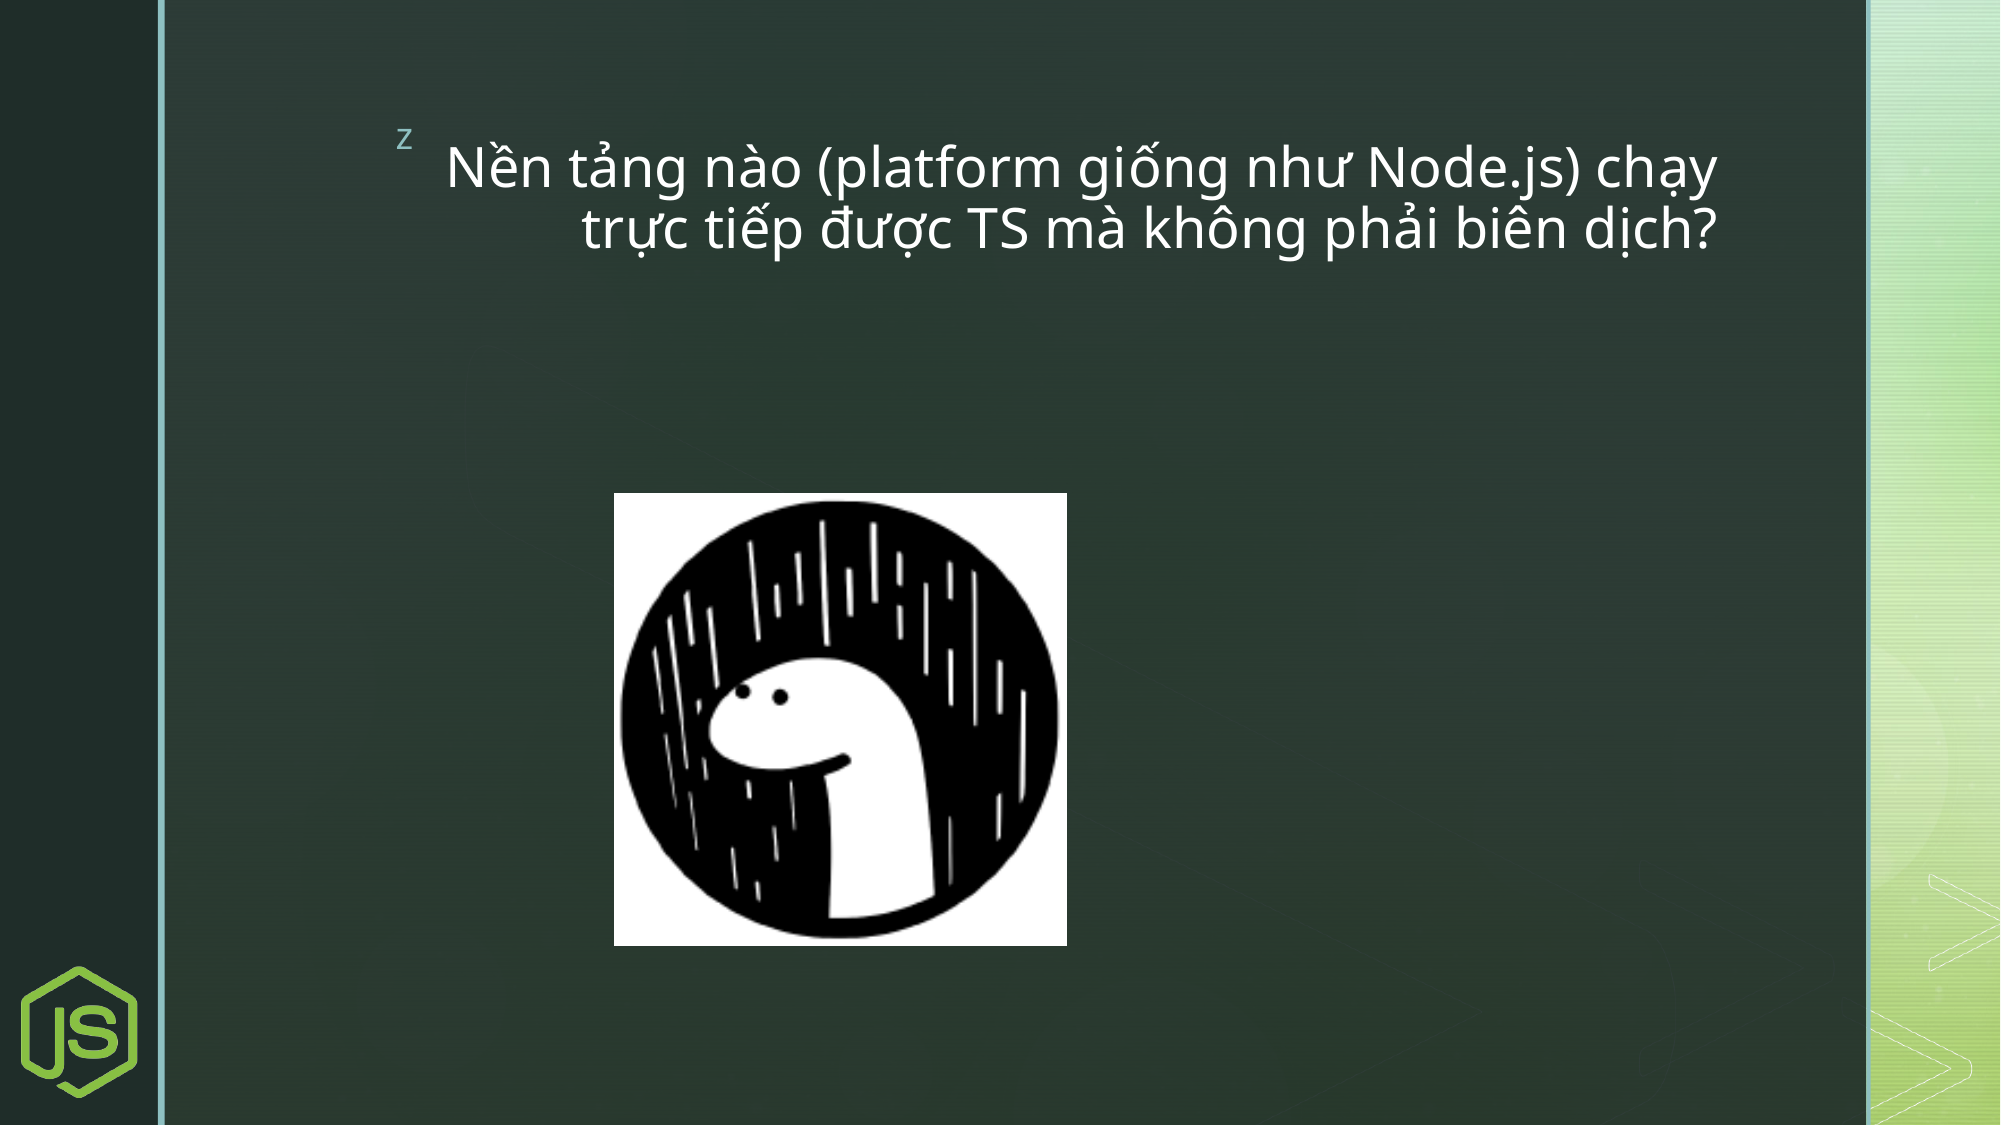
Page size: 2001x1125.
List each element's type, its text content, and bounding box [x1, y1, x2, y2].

title Nền tảng nào (platform giống như Node.js) chạy trực tiếp được TS mà không phải biên dịch? [428, 132, 1734, 309]
picture [614, 493, 1067, 946]
picture [1871, 0, 2001, 1125]
picture [0, 949, 164, 1107]
